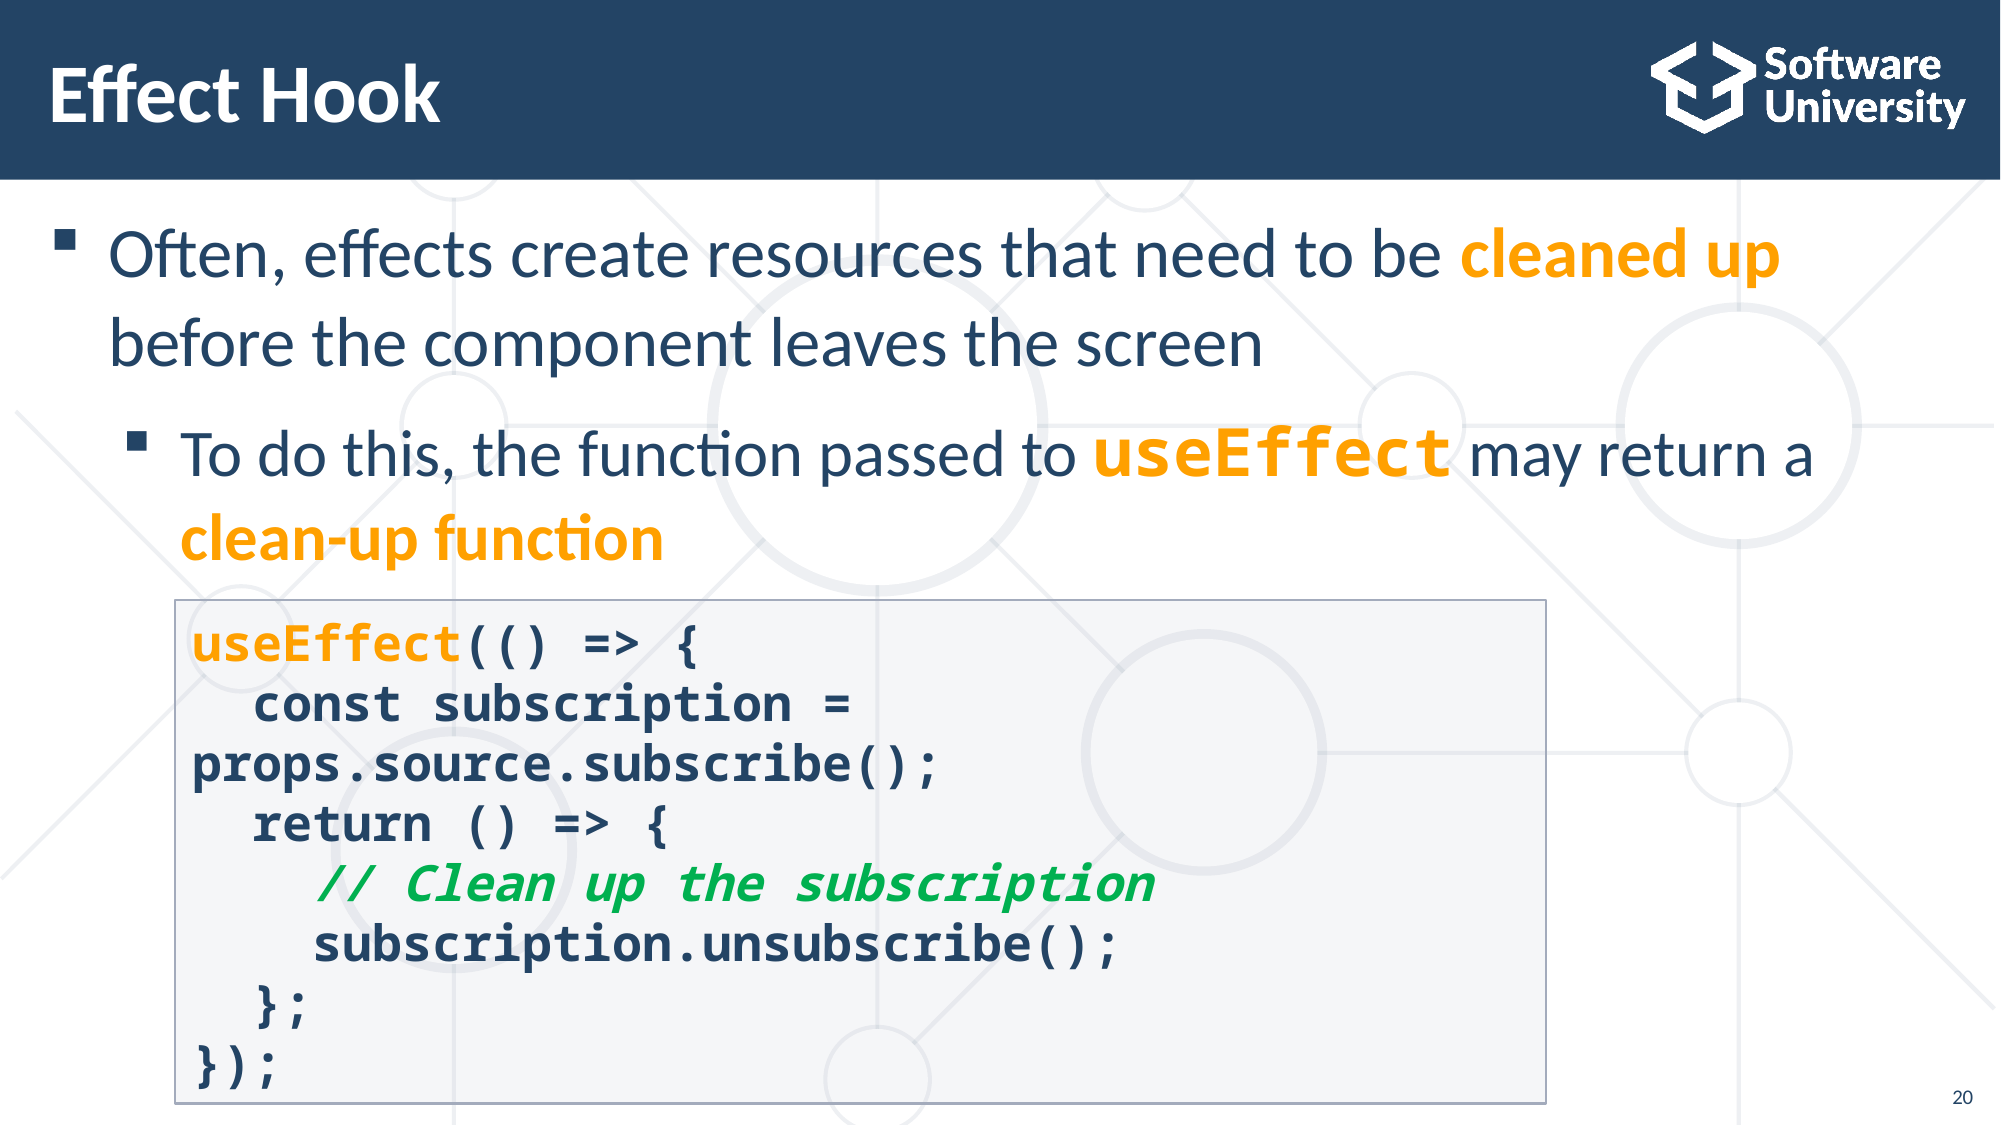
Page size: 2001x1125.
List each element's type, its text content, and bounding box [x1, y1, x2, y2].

picture [1651, 41, 1966, 134]
title Effect Hook [31, 16, 1625, 162]
slide_number 20 [1927, 1067, 1989, 1117]
text_box useEffect(() => { const subscription = props.source.subscribe(); return () => { // Clean up the subscription subscription.unsubscribe(); }; }); [174, 599, 1547, 1104]
list Often, effects create resources that need to be cleaned up before the component leaves the screen To do this, the function passed to useEffect may return a clean-up function [31, 196, 1970, 1104]
